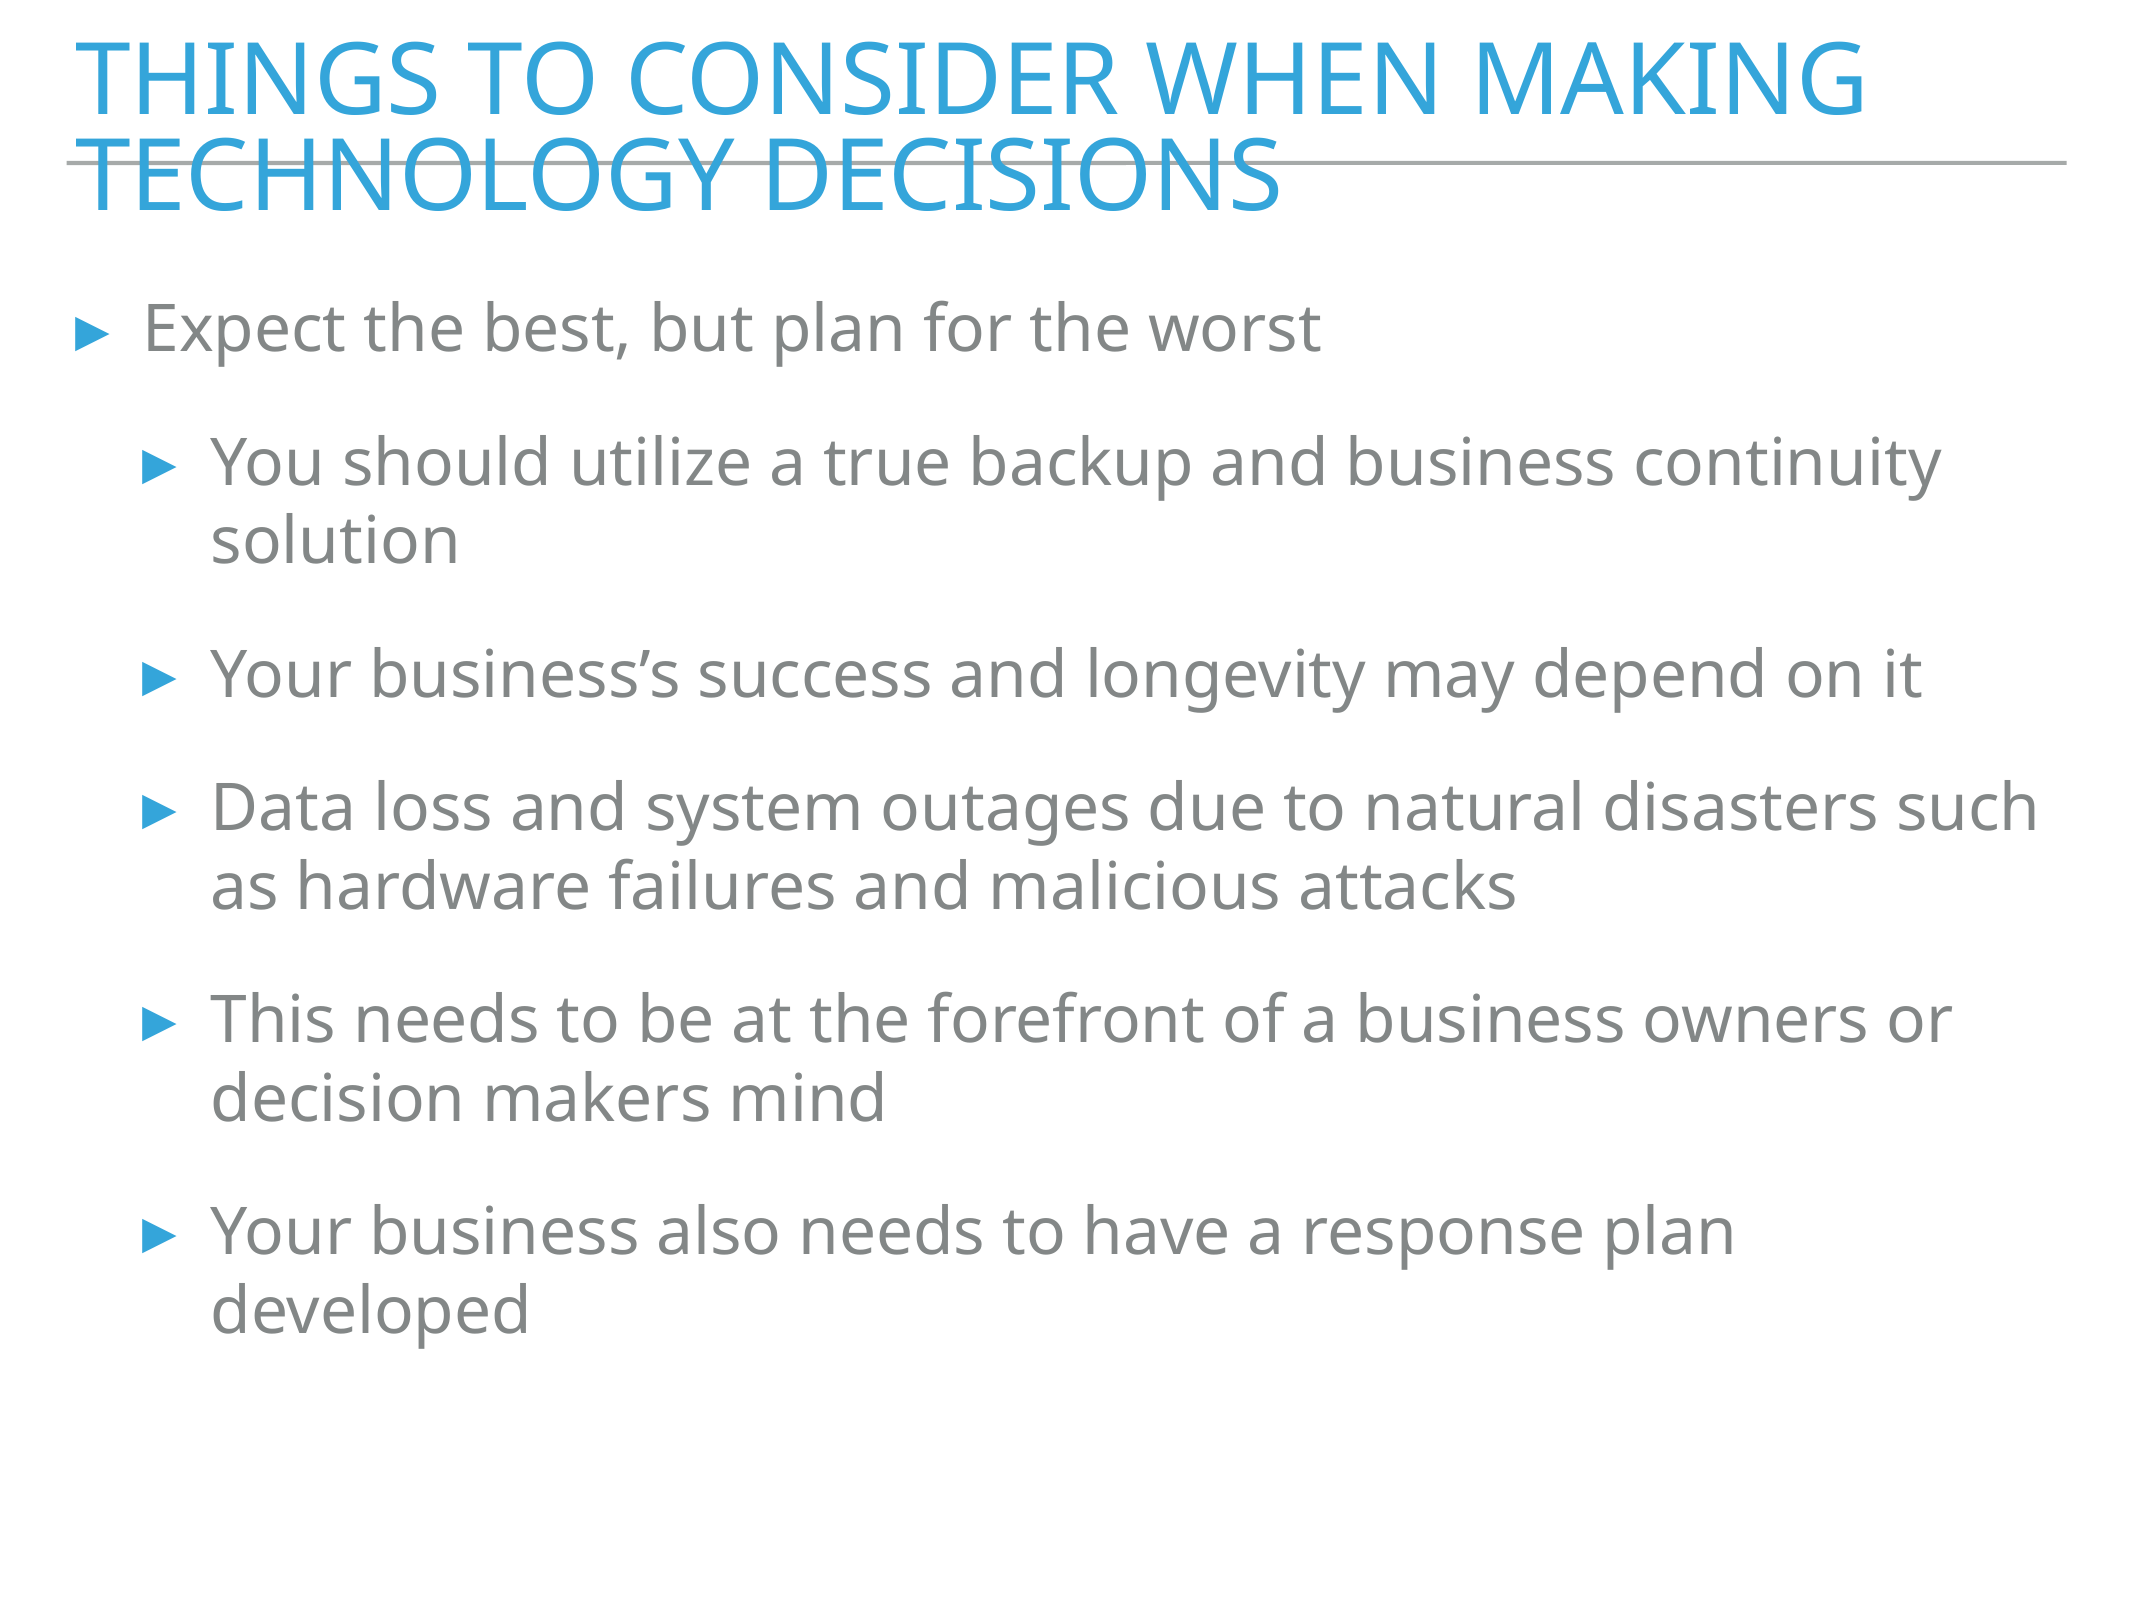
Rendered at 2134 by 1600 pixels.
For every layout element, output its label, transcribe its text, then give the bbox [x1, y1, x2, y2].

list Expect the best, but plan for the worst You should utilize a true backup and business continuity solution Your business’s success and longevity may depend on it Data loss and system outages due to natural disasters such as hardware failures and malicious attacks This needs to be at the forefront of a business owners or decision makers mind Your business also needs to have a response plan developed [66, 277, 2068, 1475]
title Things to consider when making technology decisions [66, 29, 2068, 150]
